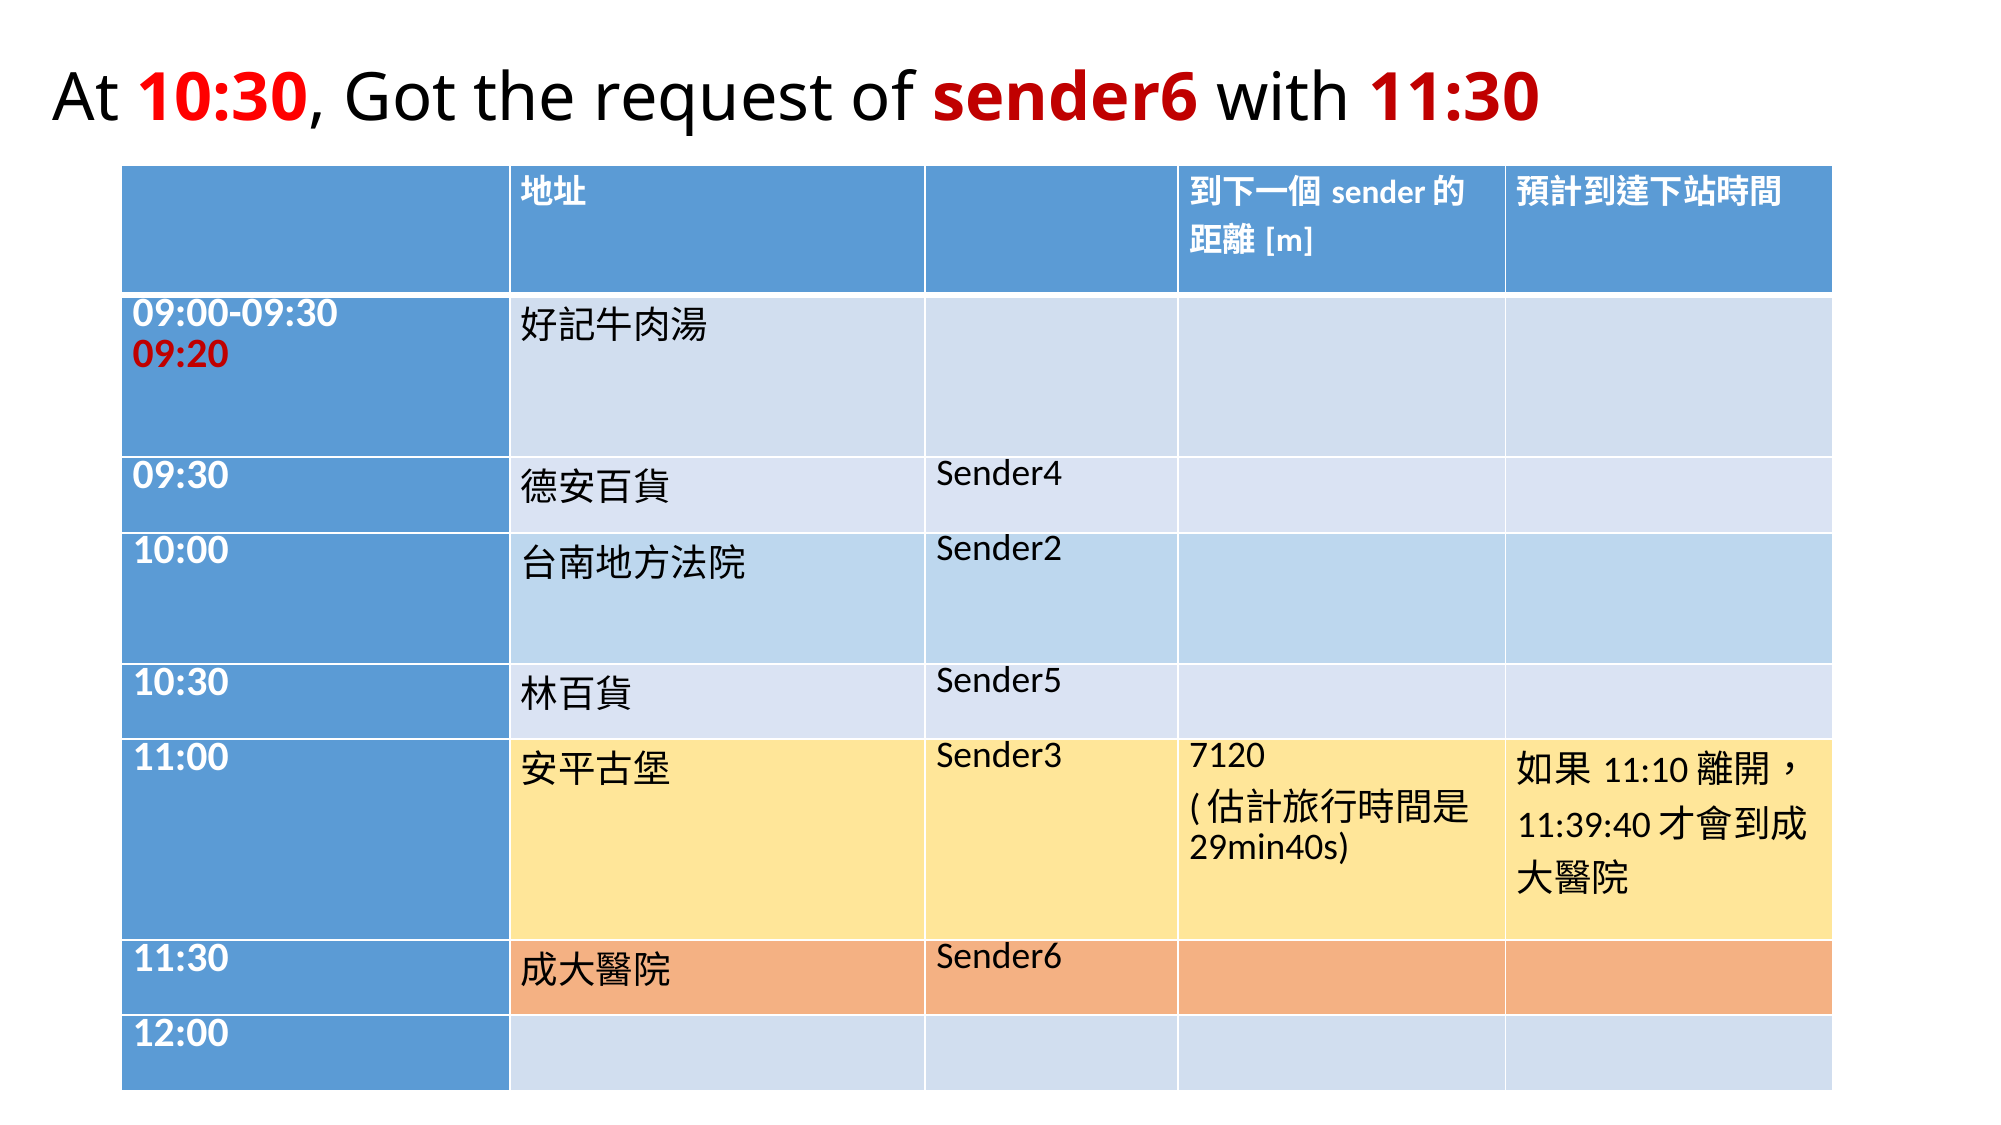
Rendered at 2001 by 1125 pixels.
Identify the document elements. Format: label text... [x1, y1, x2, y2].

table_cell [1506, 298, 1832, 456]
table_cell [1179, 458, 1505, 532]
table_header 預計到達下站時間 [1506, 166, 1832, 292]
table_header 地址 [511, 166, 924, 292]
table_cell [1179, 534, 1505, 663]
table_cell [1179, 941, 1505, 1014]
table_cell 12:00 [122, 1016, 509, 1090]
table_cell Sender5 [926, 665, 1177, 738]
table_cell [1179, 298, 1505, 456]
table_header [926, 166, 1177, 292]
table_header 到下一個sender的距離[m] [1179, 166, 1505, 292]
table_cell [1179, 665, 1505, 738]
table_cell 成大醫院 [511, 941, 924, 1014]
table_cell Sender3 [926, 740, 1177, 939]
table_cell [1179, 1016, 1505, 1090]
table_header [122, 166, 509, 292]
table_cell Sender6 [926, 941, 1177, 1014]
table_cell 林百貨 [511, 665, 924, 738]
table_cell 11:00 [122, 740, 509, 939]
table_cell 11:30 [122, 941, 509, 1014]
table_cell 09:30 [122, 458, 509, 532]
table_cell 台南地方法院 [511, 534, 924, 663]
table_cell [926, 1016, 1177, 1090]
table_cell 10:30 [122, 665, 509, 738]
table_cell [511, 1016, 924, 1090]
table_cell [1506, 665, 1832, 738]
table_cell [1506, 1016, 1832, 1090]
table_cell [1506, 534, 1832, 663]
table_cell [1506, 941, 1832, 1014]
table_cell 德安百貨 [511, 458, 924, 532]
title At 10:30, Got the request of sender6 with 11:30 [37, 21, 1763, 165]
table_cell 09:00-09:30 09:20 [122, 298, 509, 456]
table_cell [1506, 458, 1832, 532]
table_cell Sender4 [926, 458, 1177, 532]
table_cell 好記牛肉湯 [511, 298, 924, 456]
table_cell [926, 298, 1177, 456]
table_cell 7120 (估計旅行時間是29min40s) [1179, 740, 1505, 939]
table_cell 10:00 [122, 534, 509, 663]
table_cell 如果11:10離開，11:39:40才會到成大醫院 [1506, 740, 1832, 939]
table_cell Sender2 [926, 534, 1177, 663]
table_cell 安平古堡 [511, 740, 924, 939]
